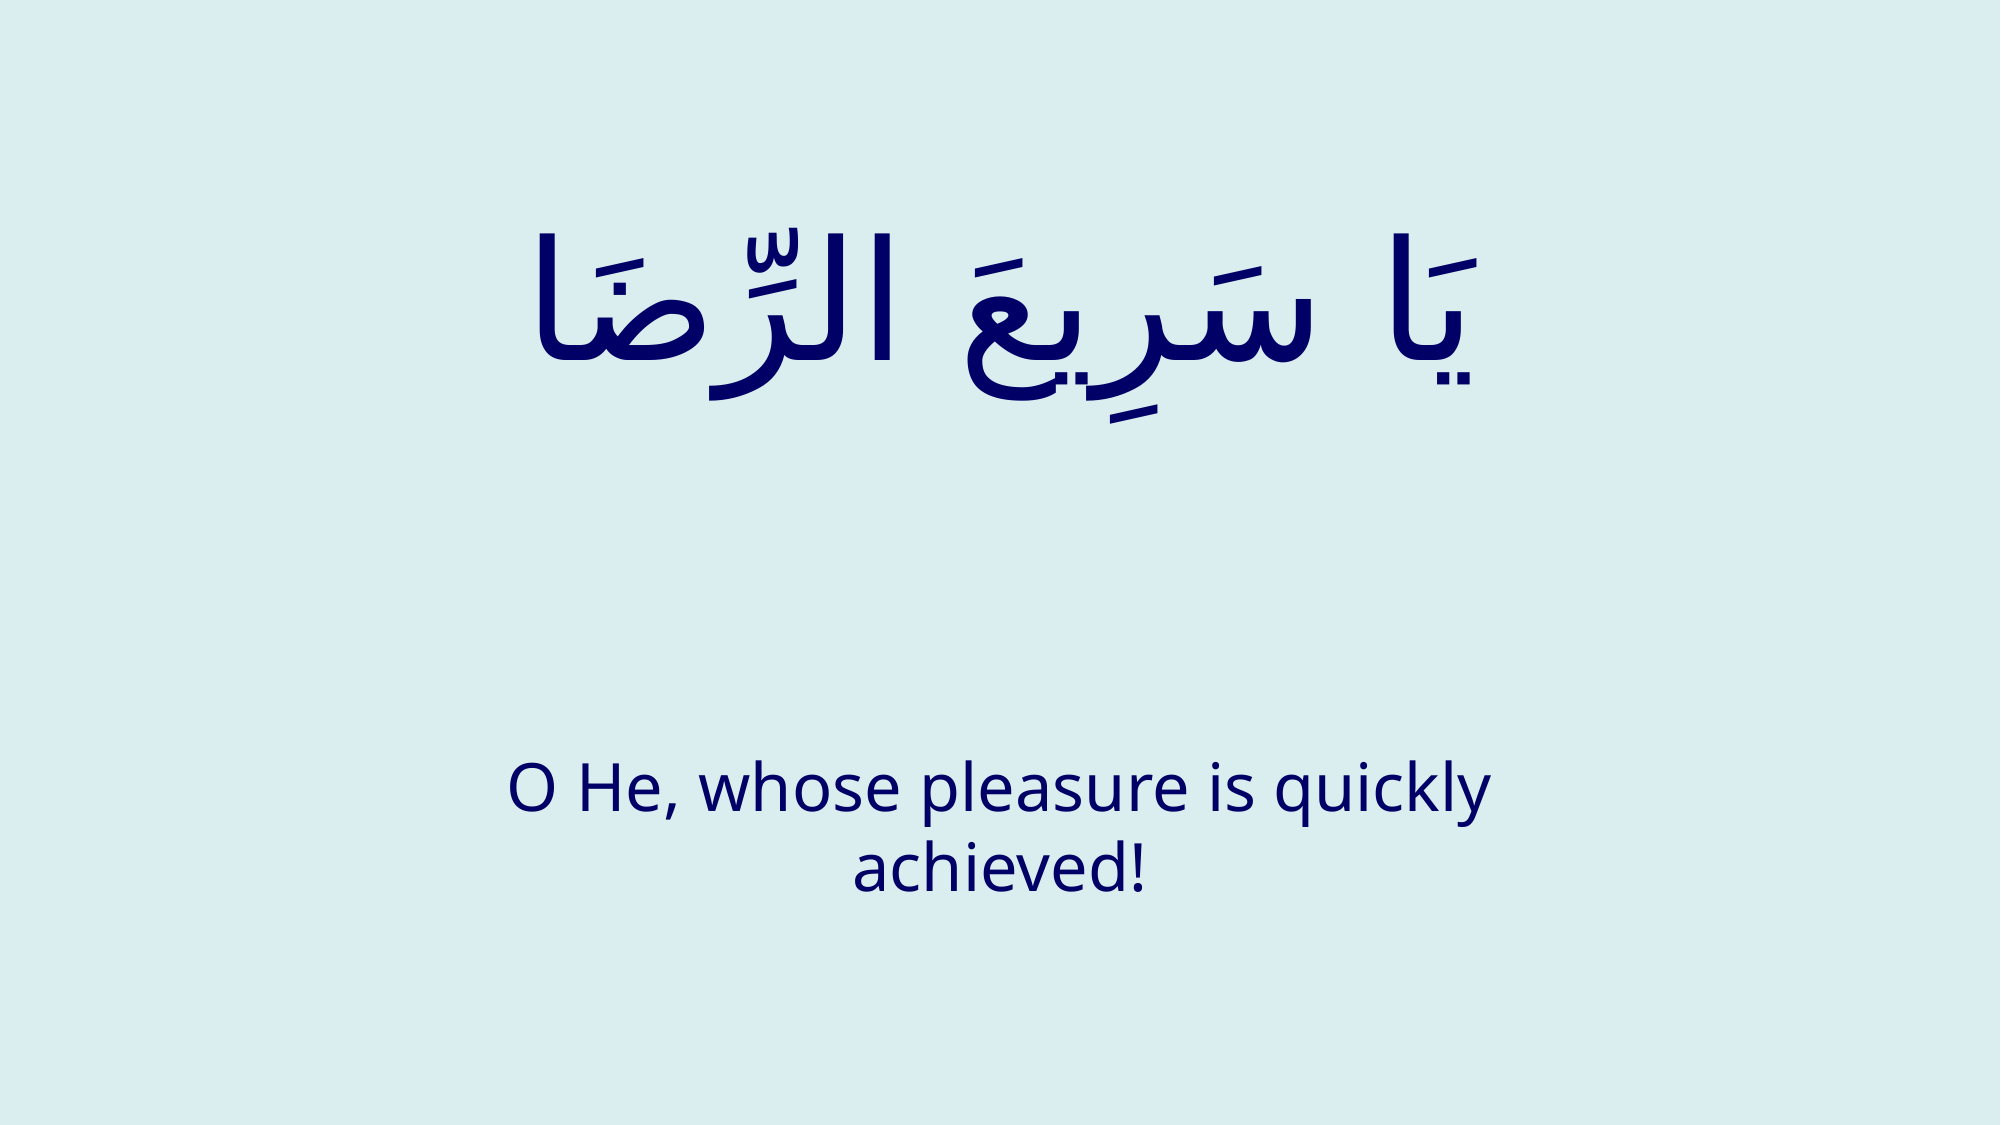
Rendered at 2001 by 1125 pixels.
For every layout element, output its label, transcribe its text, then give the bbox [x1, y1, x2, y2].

title یَا سَرِیعَ الرِّضَا [0, 200, 2000, 388]
list O He, whose pleasure is quickly achieved! [356, 737, 1644, 1050]
